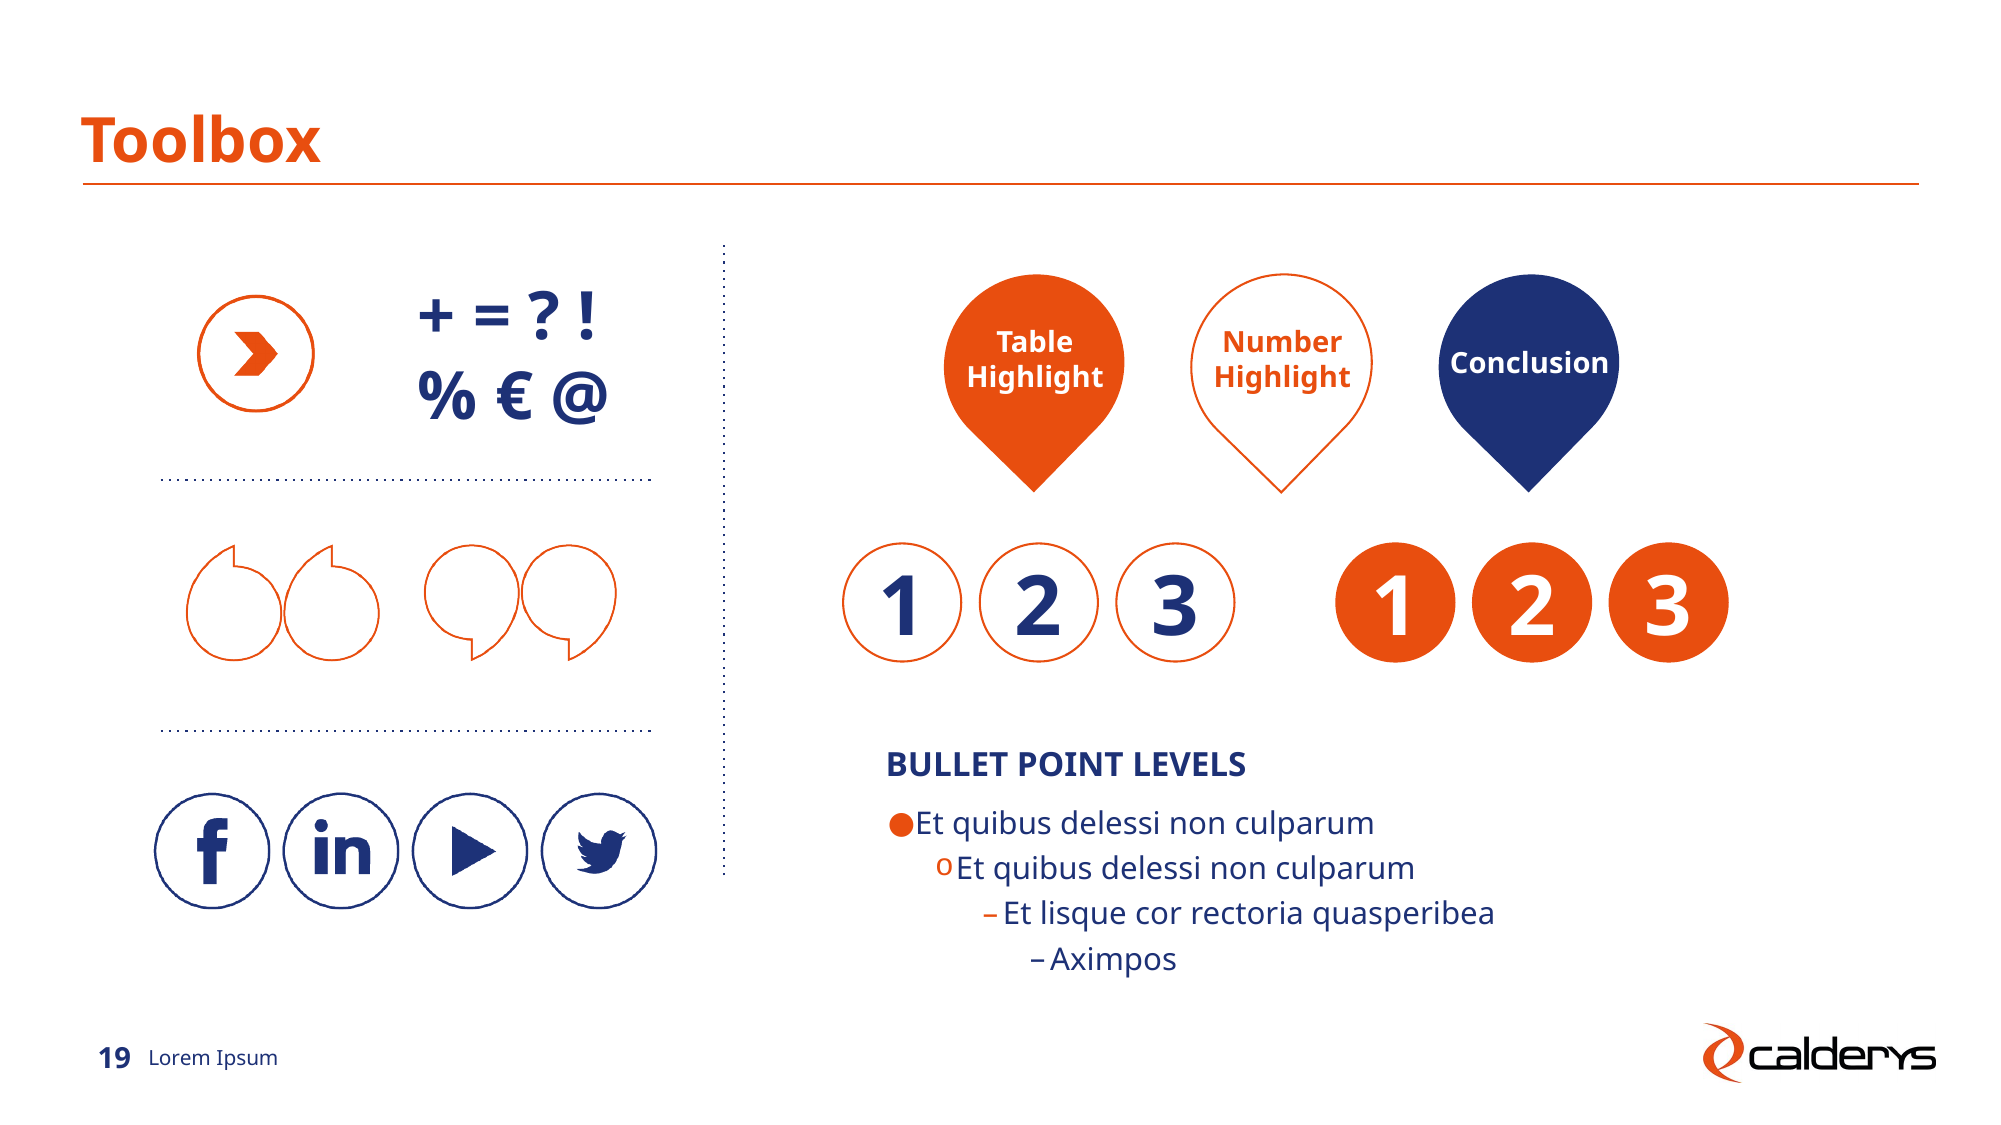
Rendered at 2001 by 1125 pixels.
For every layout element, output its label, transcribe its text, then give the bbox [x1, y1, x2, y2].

picture [1703, 1023, 1936, 1083]
text_box 2 [1473, 543, 1592, 662]
picture [422, 543, 618, 662]
picture [184, 543, 381, 663]
text_box 1 [1336, 543, 1455, 662]
picture [538, 791, 658, 910]
picture [151, 791, 271, 910]
list Et quibus delessi non culparum Et quibus delessi non culparum Et lisque cor rectoria quasperibea Aximpos [834, 791, 1832, 1012]
slide_number ‹#› [82, 1029, 171, 1090]
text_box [1155, 235, 1400, 495]
text_box 2 [979, 543, 1098, 662]
picture [195, 294, 315, 414]
text_box + = ? ! % € @ [402, 265, 649, 441]
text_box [907, 235, 1153, 495]
text_box 3 [1116, 543, 1235, 662]
title Toolbox [64, 100, 1926, 184]
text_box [1402, 235, 1655, 495]
text_box BULLET POINT LEVELS [870, 736, 1317, 791]
text_box 3 [1609, 543, 1728, 662]
text_box 1 [843, 543, 962, 662]
picture [409, 791, 529, 910]
picture [280, 791, 400, 910]
